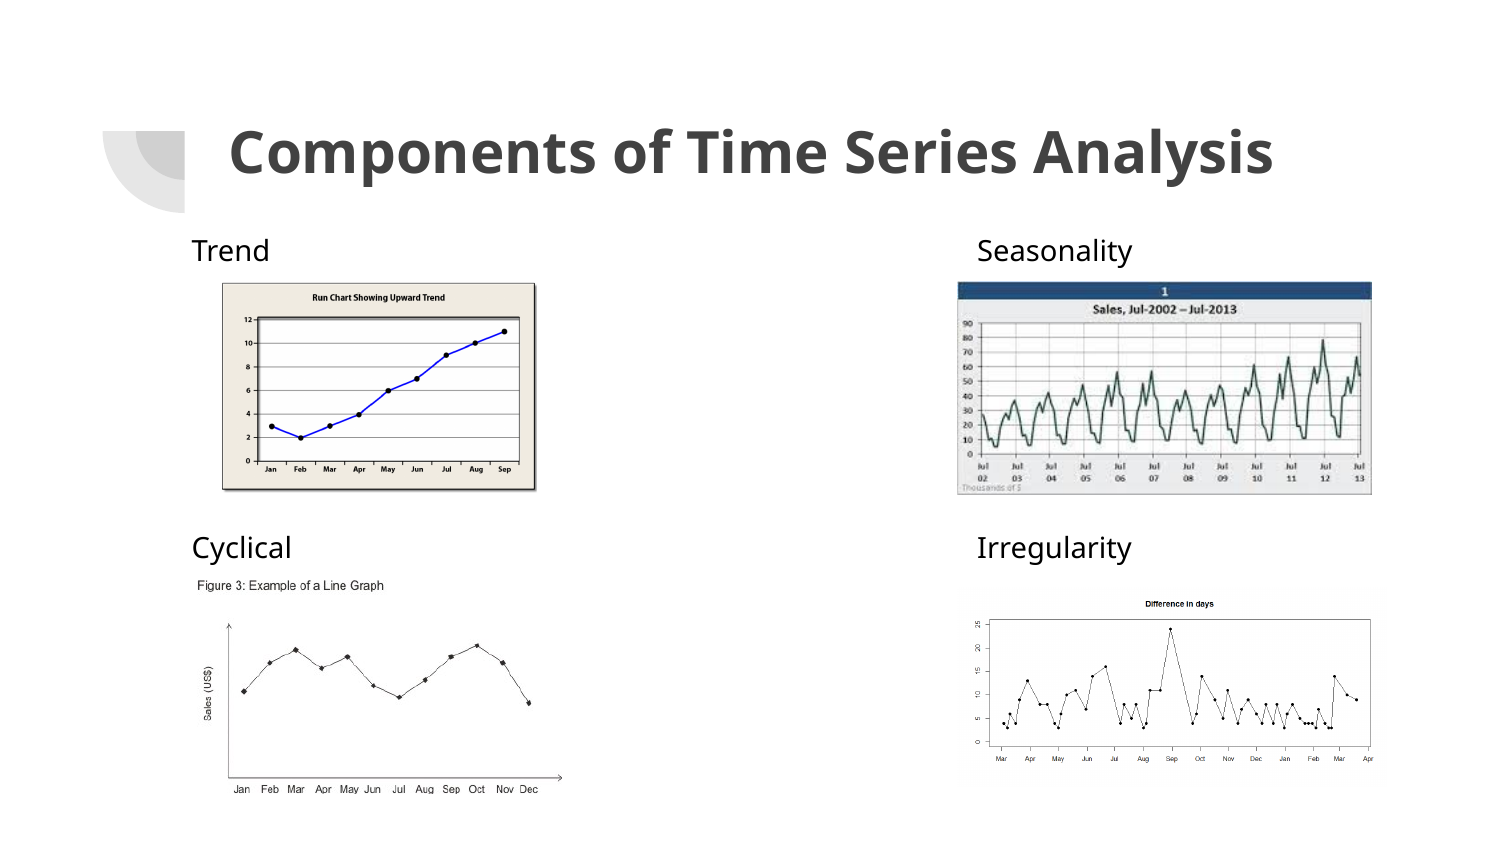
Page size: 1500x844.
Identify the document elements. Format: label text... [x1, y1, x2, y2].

text_box Trend [176, 216, 582, 282]
picture [196, 580, 562, 794]
picture [220, 282, 538, 494]
text_box Cyclical [176, 514, 582, 580]
text_box Seasonality [962, 216, 1368, 279]
picture [957, 280, 1372, 495]
title Components of Time Series Analysis [213, 96, 1368, 261]
text_box Irregularity [962, 514, 1368, 580]
picture [957, 587, 1388, 787]
